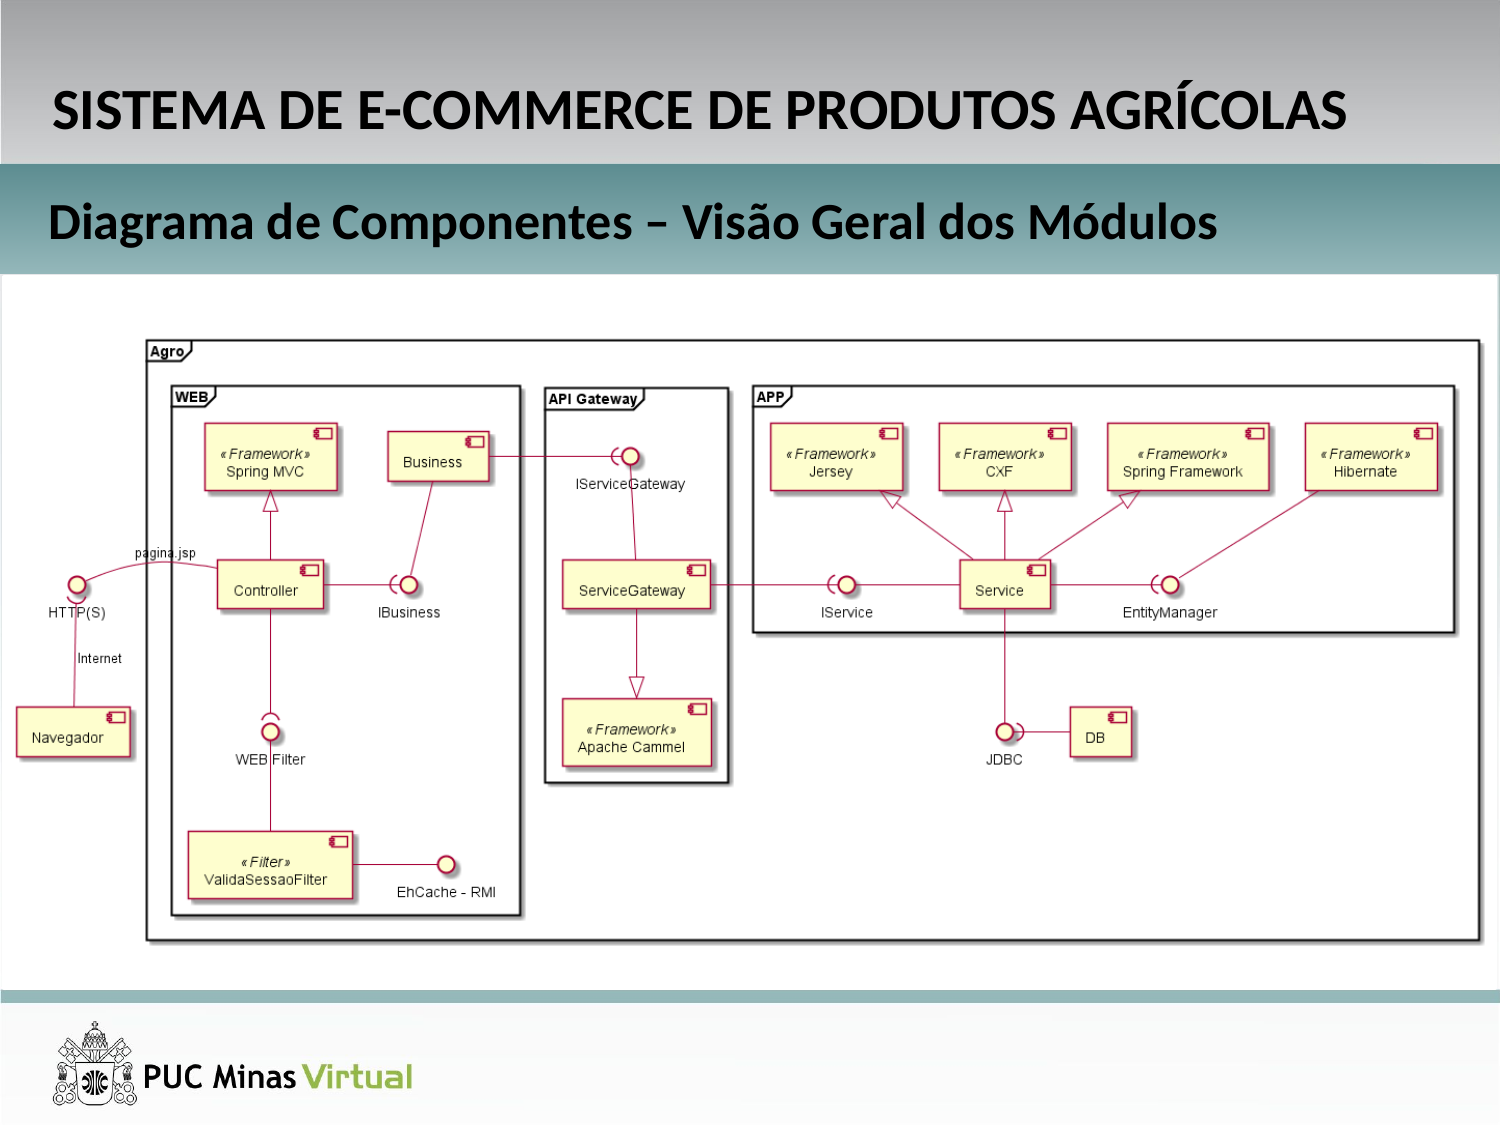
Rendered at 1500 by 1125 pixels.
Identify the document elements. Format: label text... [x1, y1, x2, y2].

text_box SISTEMA DE E-COMMERCE DE PRODUTOS AGRÍCOLAS [37, 75, 1486, 149]
text_box Diagrama de Componentes – Visão Geral dos Módulos [33, 180, 1467, 258]
picture [0, 275, 1500, 1125]
picture [0, 0, 1500, 162]
text_box [0, 162, 1500, 275]
picture [9, 315, 1490, 950]
text_box [2, 275, 1497, 990]
